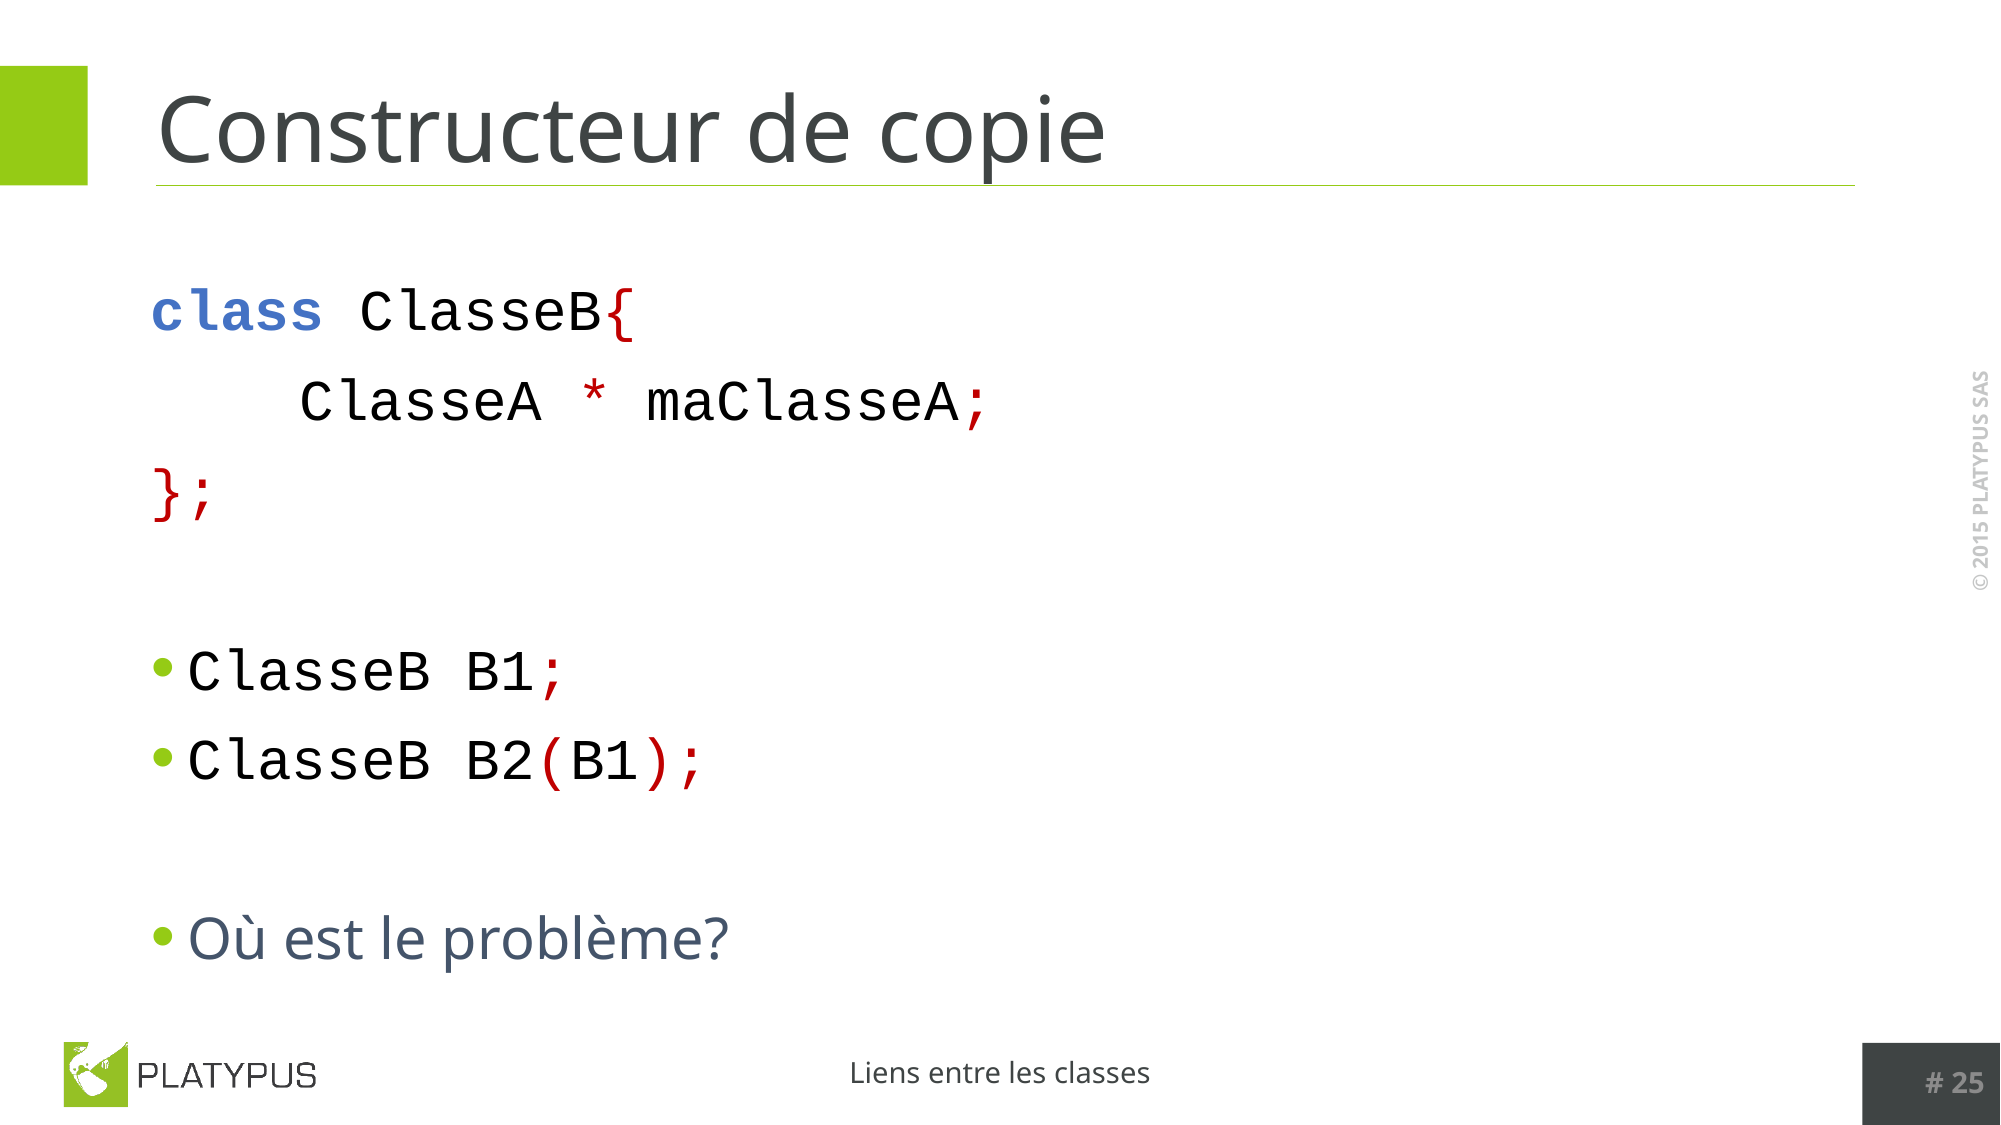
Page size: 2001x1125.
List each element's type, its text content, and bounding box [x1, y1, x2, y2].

picture [59, 1035, 322, 1110]
list Liens entre les classes [639, 1051, 1361, 1088]
title Constructeur de copie [141, 23, 1867, 242]
list class ClasseB{ ClasseA * maClasseA; }; ClasseB B1; ClasseB B2(B1); Où est le problème? [135, 265, 1861, 980]
slide_number # 25 [1862, 1042, 2000, 1125]
